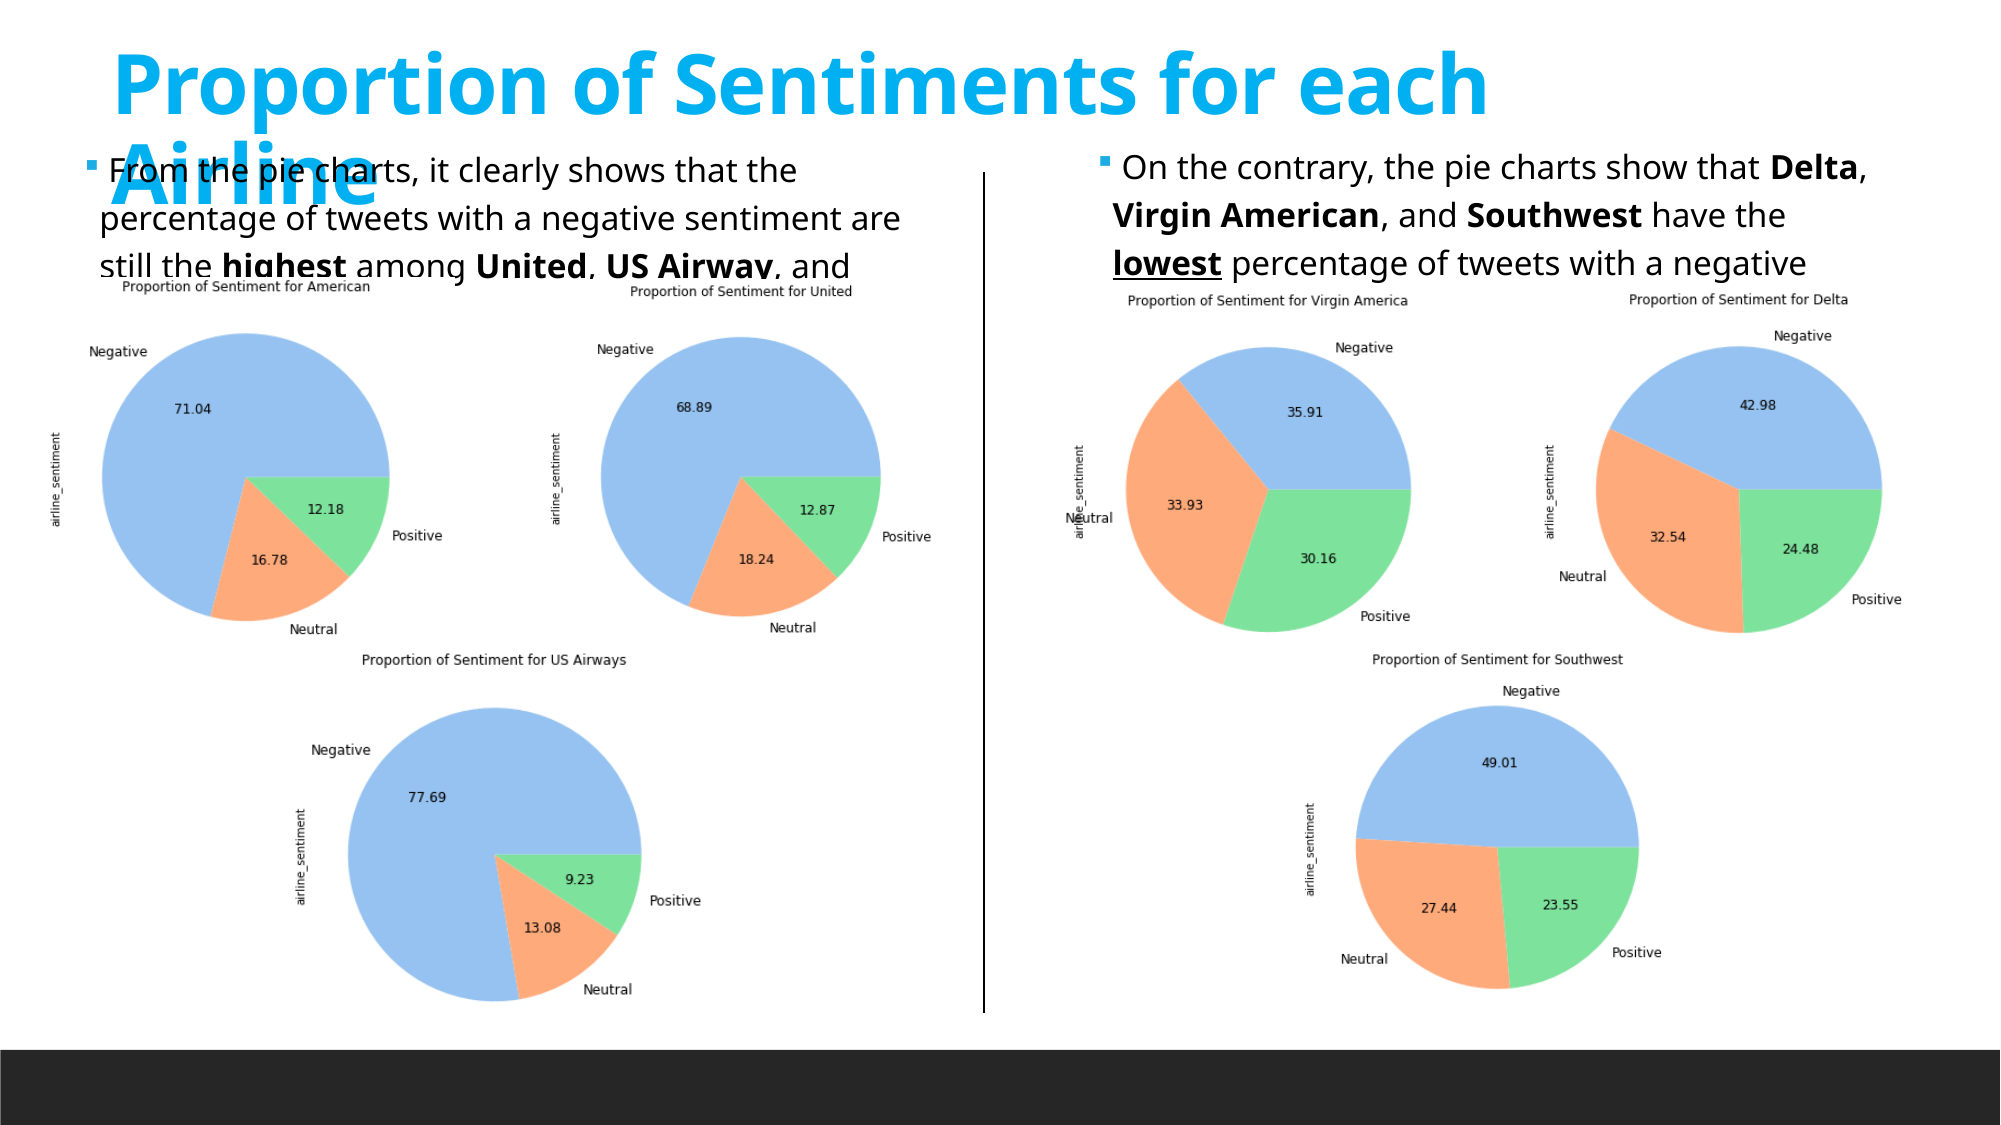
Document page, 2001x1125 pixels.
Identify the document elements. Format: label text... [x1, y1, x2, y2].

picture [32, 276, 954, 1026]
list From the pie charts, it clearly shows that the percentage of tweets with a negative sentiment are still the highest among United, US Airway, and American! [84, 133, 942, 351]
picture [1292, 648, 1711, 1005]
text_box On the contrary, the pie charts show that Delta, Virgin American, and Southwest have the lowest percentage of tweets with a negative sentiment [1097, 130, 1904, 348]
title Proportion of Sentiments for each Airline [96, 35, 1747, 273]
picture [1059, 287, 1462, 645]
picture [1524, 289, 1969, 646]
